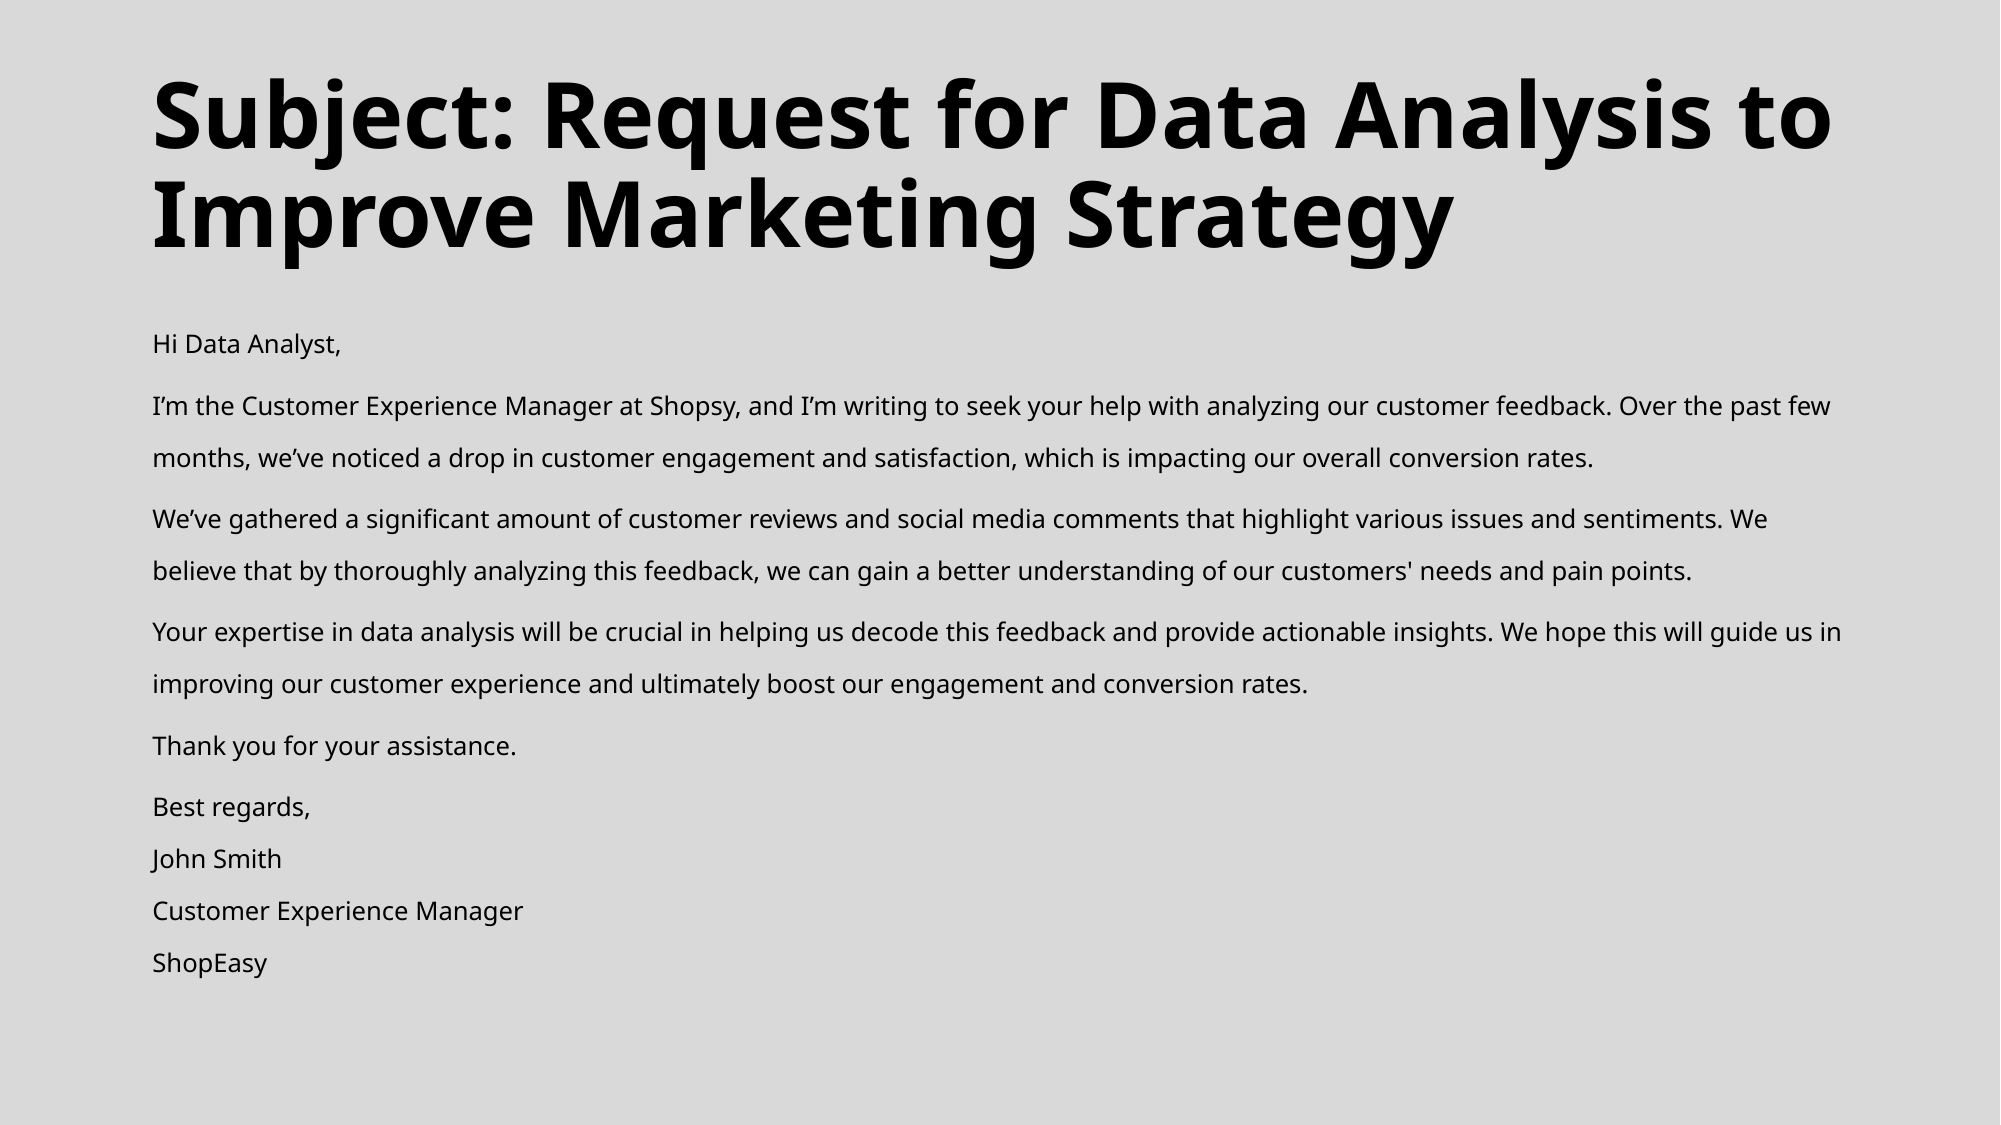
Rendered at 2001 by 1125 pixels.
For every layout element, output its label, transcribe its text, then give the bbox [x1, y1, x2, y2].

list Hi Data Analyst, I’m the Customer Experience Manager at Shopsy, and I’m writing to seek your help with analyzing our customer feedback. Over the past few months, we’ve noticed a drop in customer engagement and satisfaction, which is impacting our overall conversion rates. We’ve gathered a significant amount of customer reviews and social media comments that highlight various issues and sentiments. We believe that by thoroughly analyzing this feedback, we can gain a better understanding of our customers' needs and pain points. Your expertise in data analysis will be crucial in helping us decode this feedback and provide actionable insights. We hope this will guide us in improving our customer experience and ultimately boost our engagement and conversion rates. Thank you for your assistance. Best regards, John Smith Customer Experience Manager ShopEasy [137, 299, 1863, 1014]
title Subject: Request for Data Analysis to Improve Marketing Strategy [137, 59, 1863, 278]
